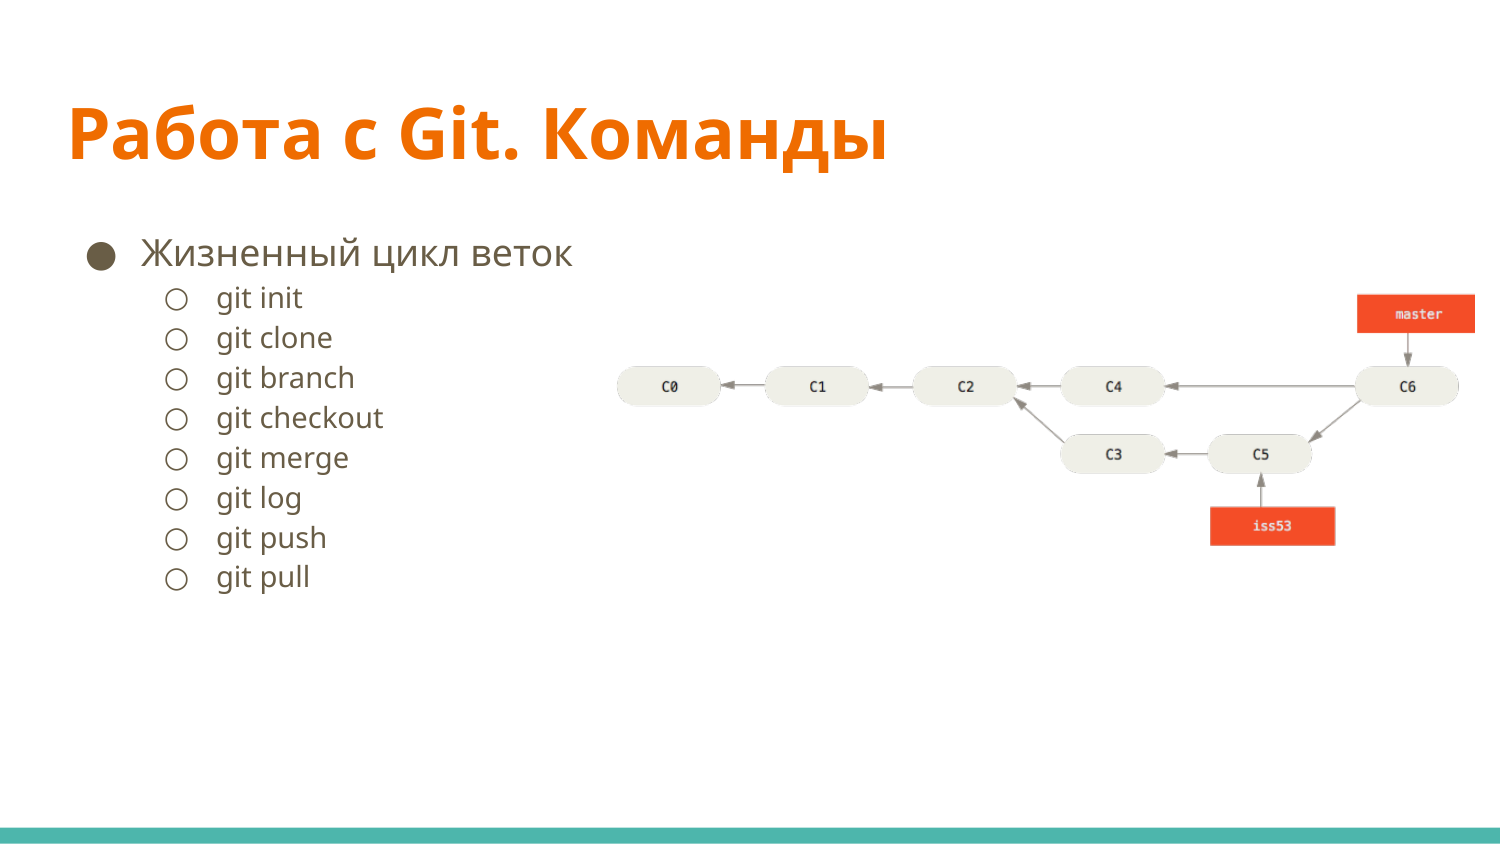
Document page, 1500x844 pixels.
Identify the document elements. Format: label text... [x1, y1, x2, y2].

list Жизненный цикл веток git init git clone git branch git checkout git merge git log git push git pull [51, 207, 688, 750]
title Работа с Git. Команды [51, 72, 1449, 189]
picture [603, 213, 1476, 559]
